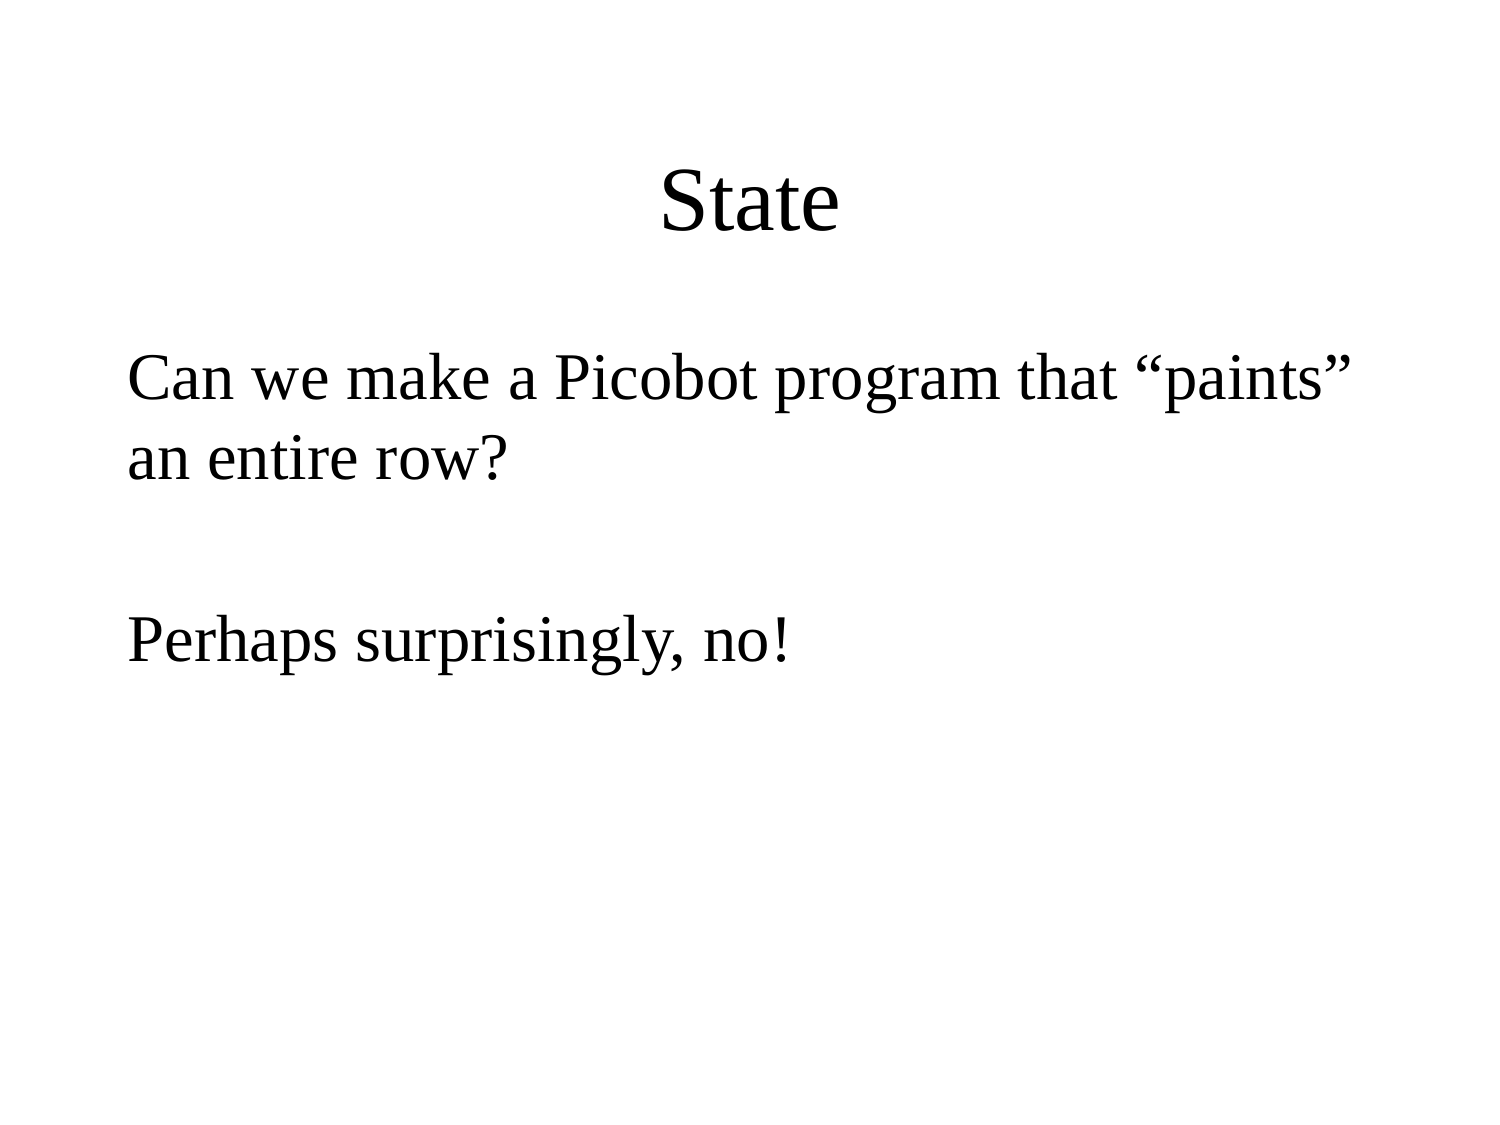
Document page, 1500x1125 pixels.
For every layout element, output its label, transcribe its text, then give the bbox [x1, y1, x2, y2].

text_box Perhaps surprisingly, no! [112, 587, 1388, 700]
list Can we make a Picobot program that “paints” an entire row? [112, 324, 1388, 525]
title State [112, 99, 1388, 288]
